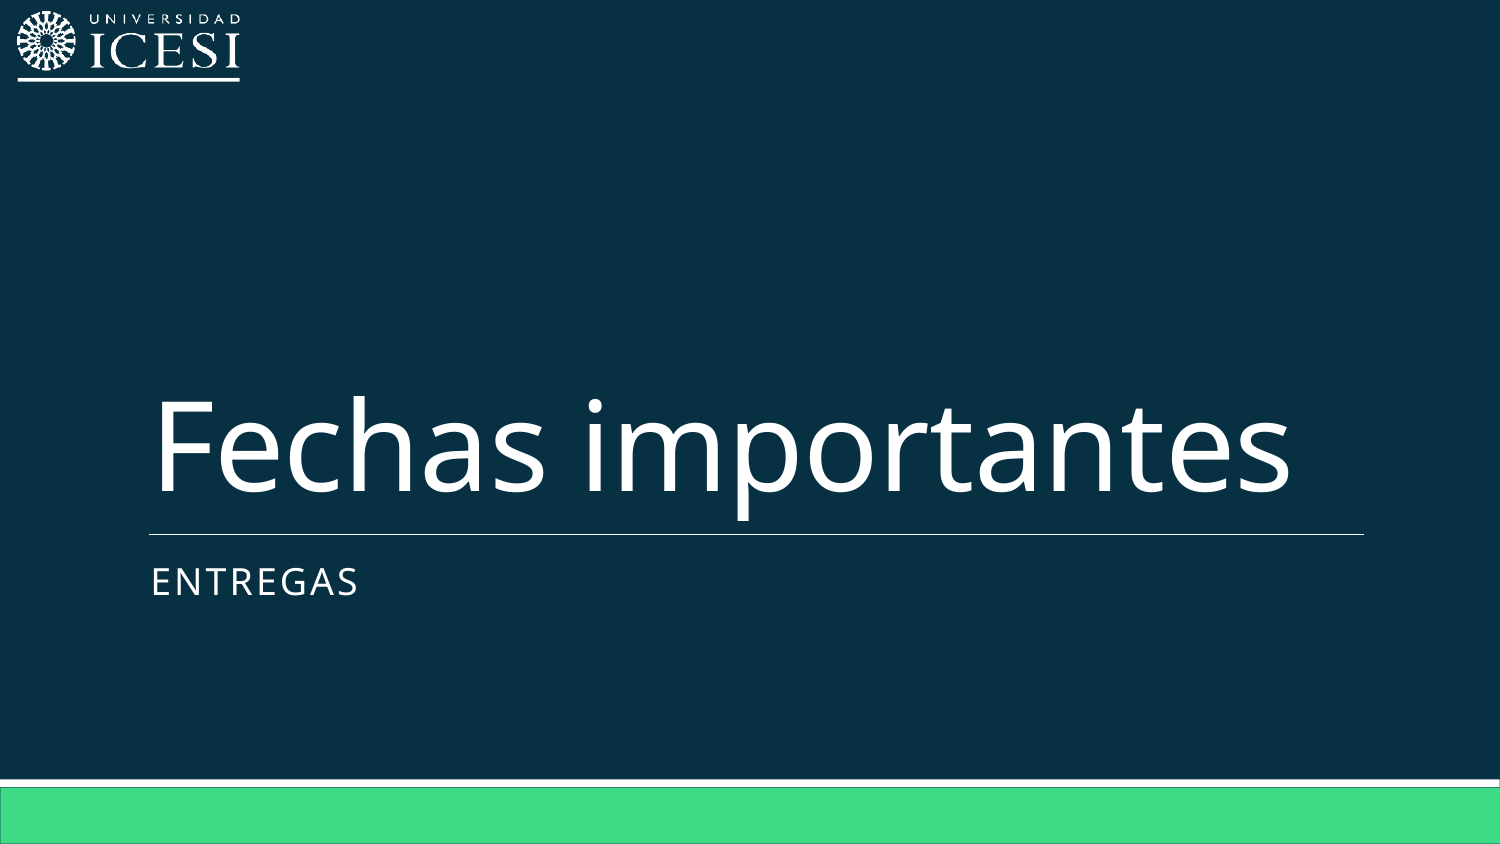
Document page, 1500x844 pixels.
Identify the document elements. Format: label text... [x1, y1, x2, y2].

title Fechas importantes [135, 93, 1373, 533]
subtitle Entregas [135, 548, 1373, 789]
picture [17, 11, 241, 82]
